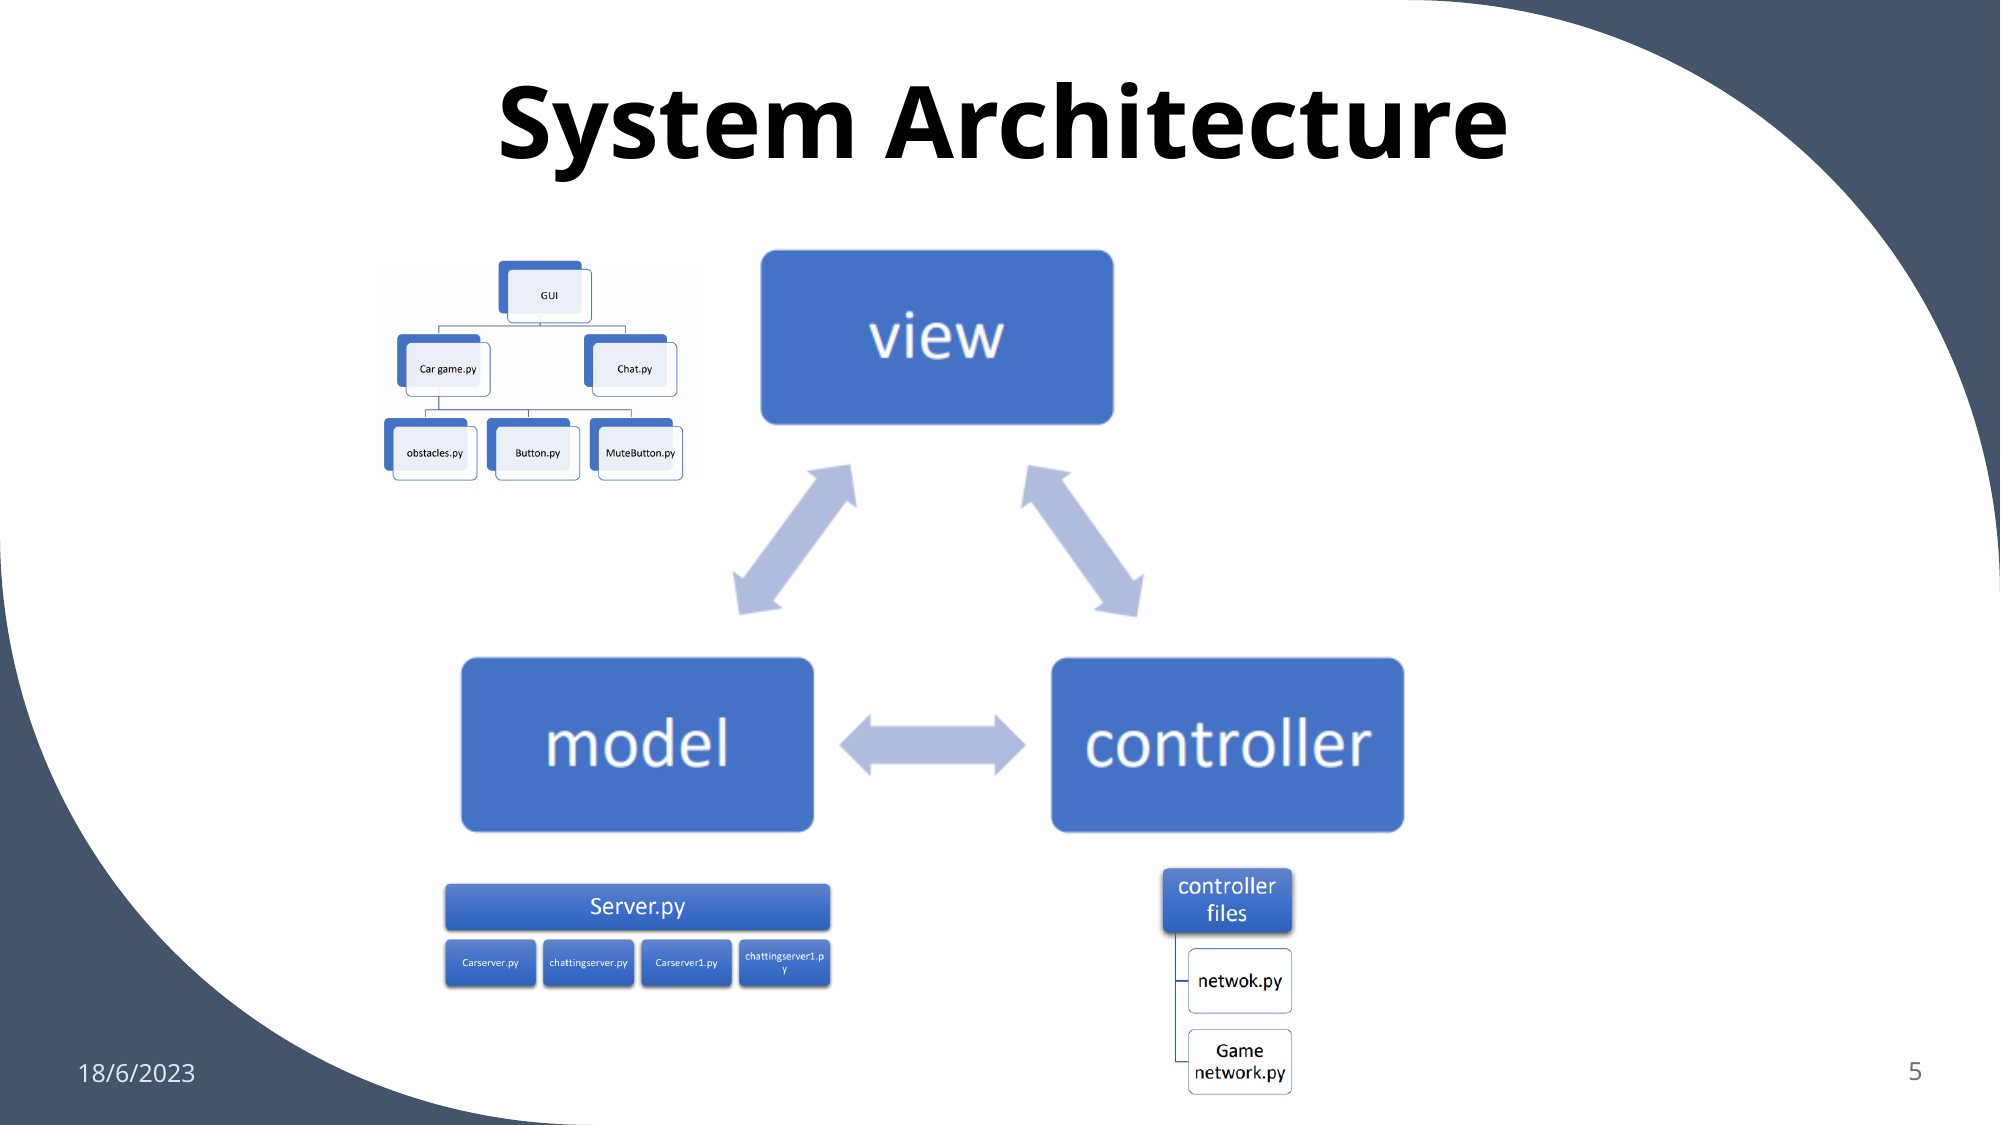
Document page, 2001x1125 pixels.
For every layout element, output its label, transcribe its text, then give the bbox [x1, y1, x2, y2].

slide_number 5 [1665, 1042, 1938, 1103]
picture [374, 187, 1485, 1103]
title System Architecture [482, 0, 2000, 188]
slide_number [62, 1042, 342, 1103]
